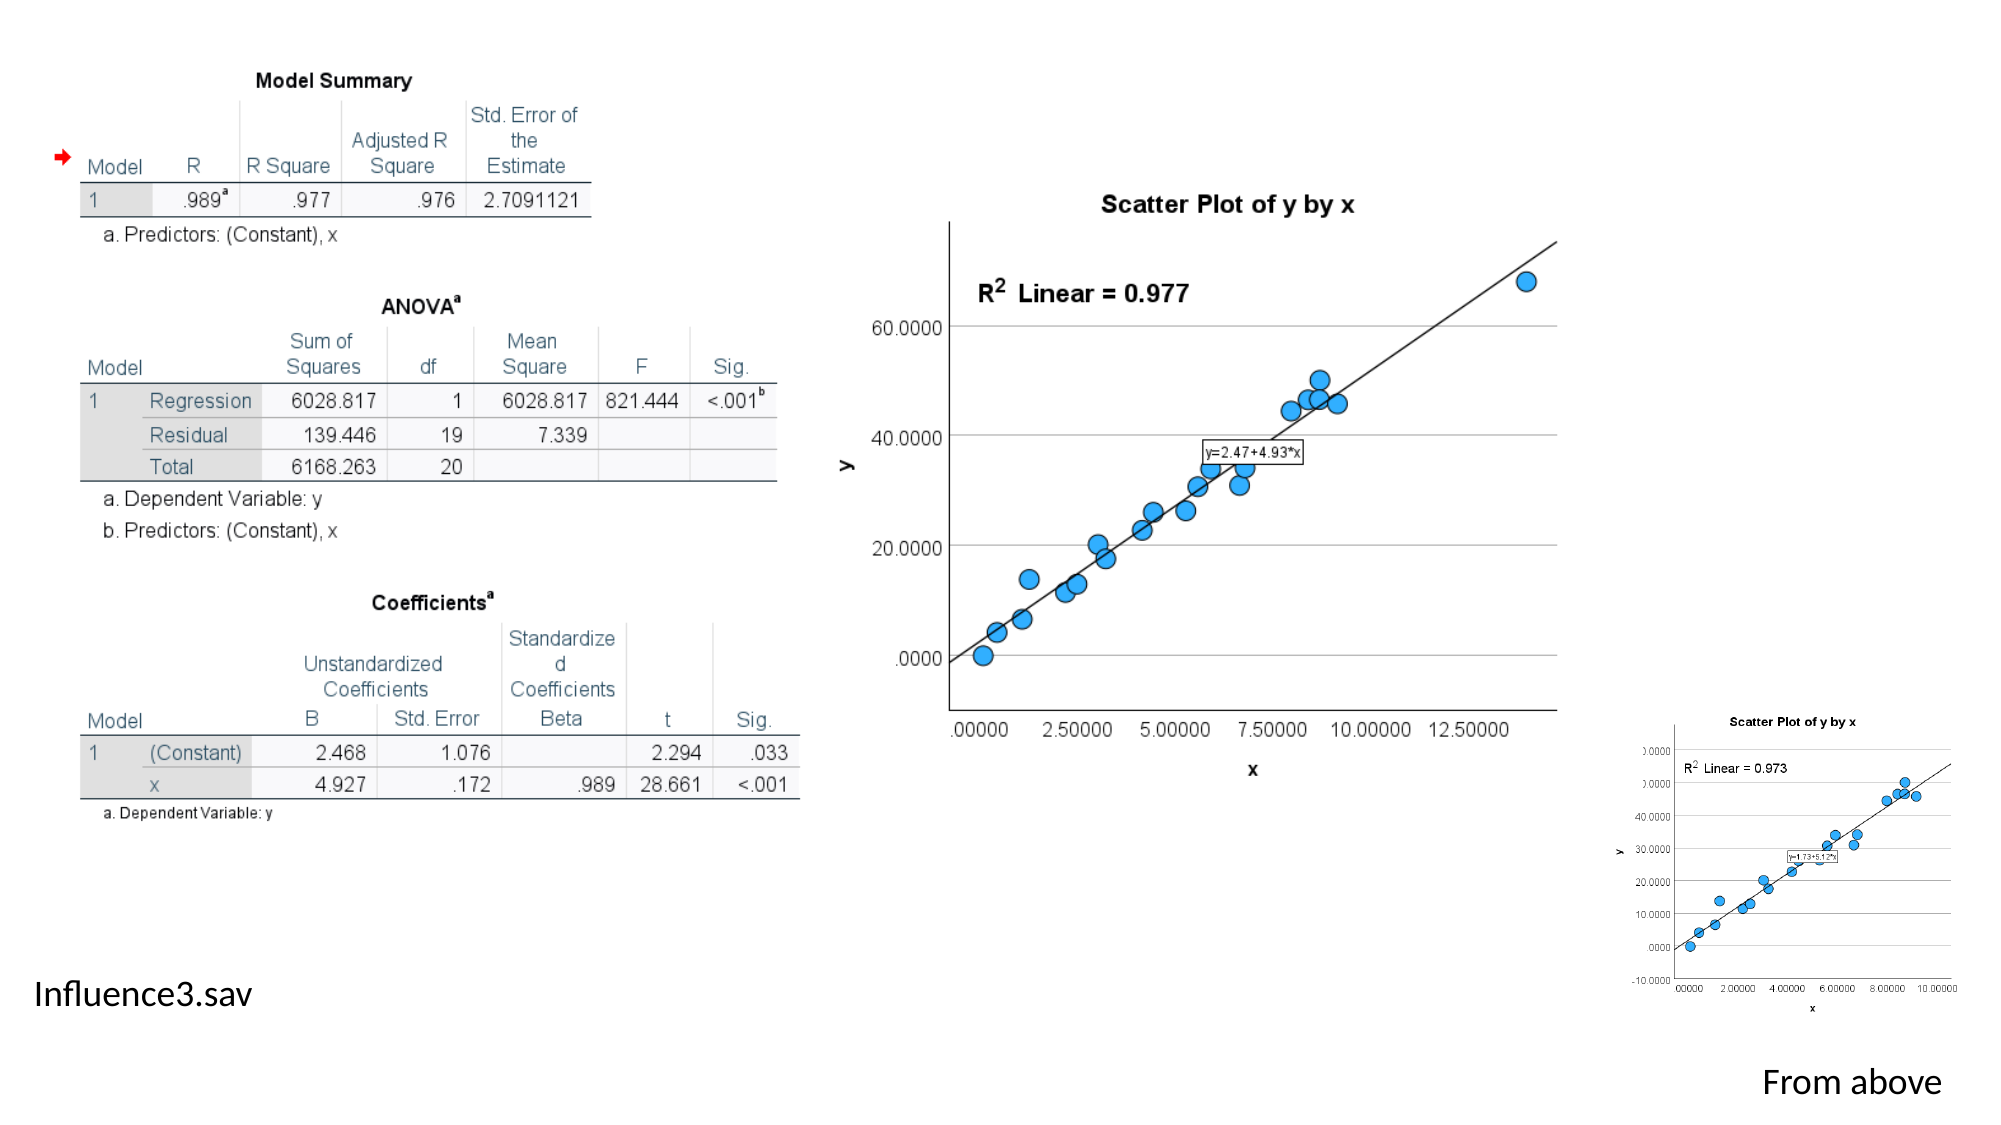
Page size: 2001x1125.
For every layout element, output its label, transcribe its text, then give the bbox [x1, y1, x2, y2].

text_box Influence3.sav [19, 961, 268, 1022]
text_box From above [1747, 1049, 1958, 1109]
picture [51, 41, 1983, 1023]
